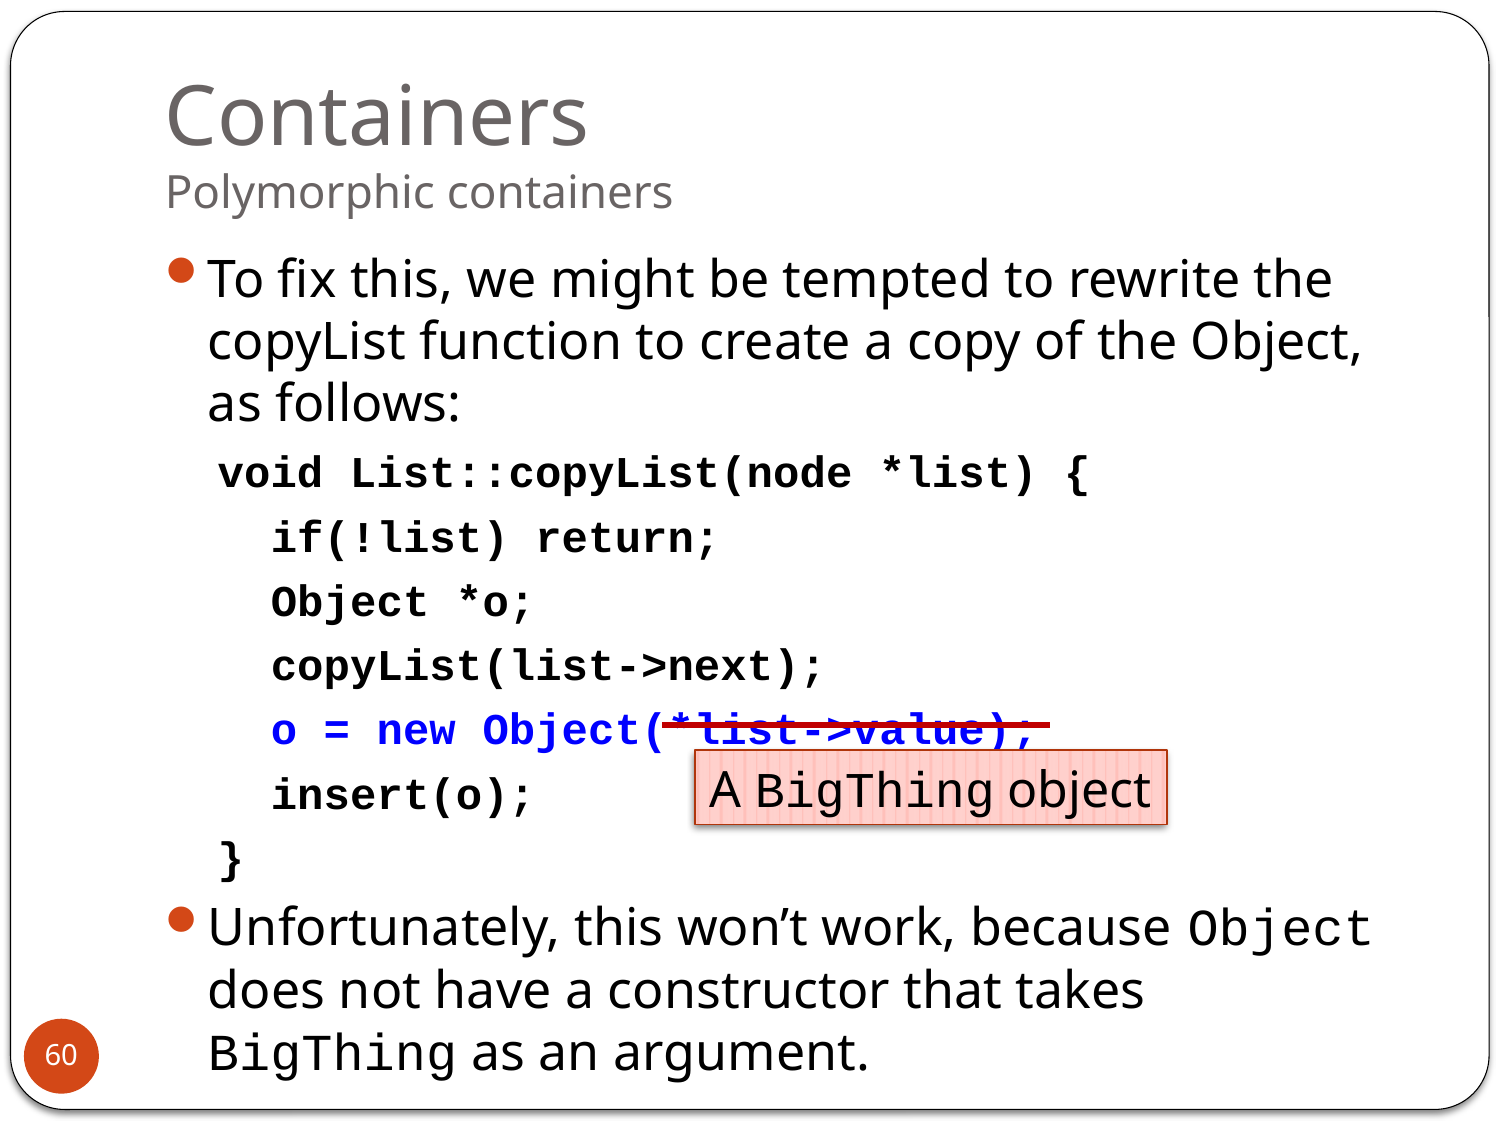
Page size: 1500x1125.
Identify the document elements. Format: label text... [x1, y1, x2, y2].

list To fix this, we might be tempted to rewrite the copyList function to create a copy of the Object, as follows: void List::copyList(node *list) { if(!list) return; Object *o; copyList(list->next); o = new Object(*list->value); insert(o); } Unfortunately, this won’t work, because Object does not have a constructor that takes BigThing as an argument. [150, 237, 1425, 1094]
slide_number 60 [23, 1018, 99, 1094]
text_box A BigThing object [694, 749, 1168, 825]
title Containers Polymorphic containers [150, 45, 1425, 233]
